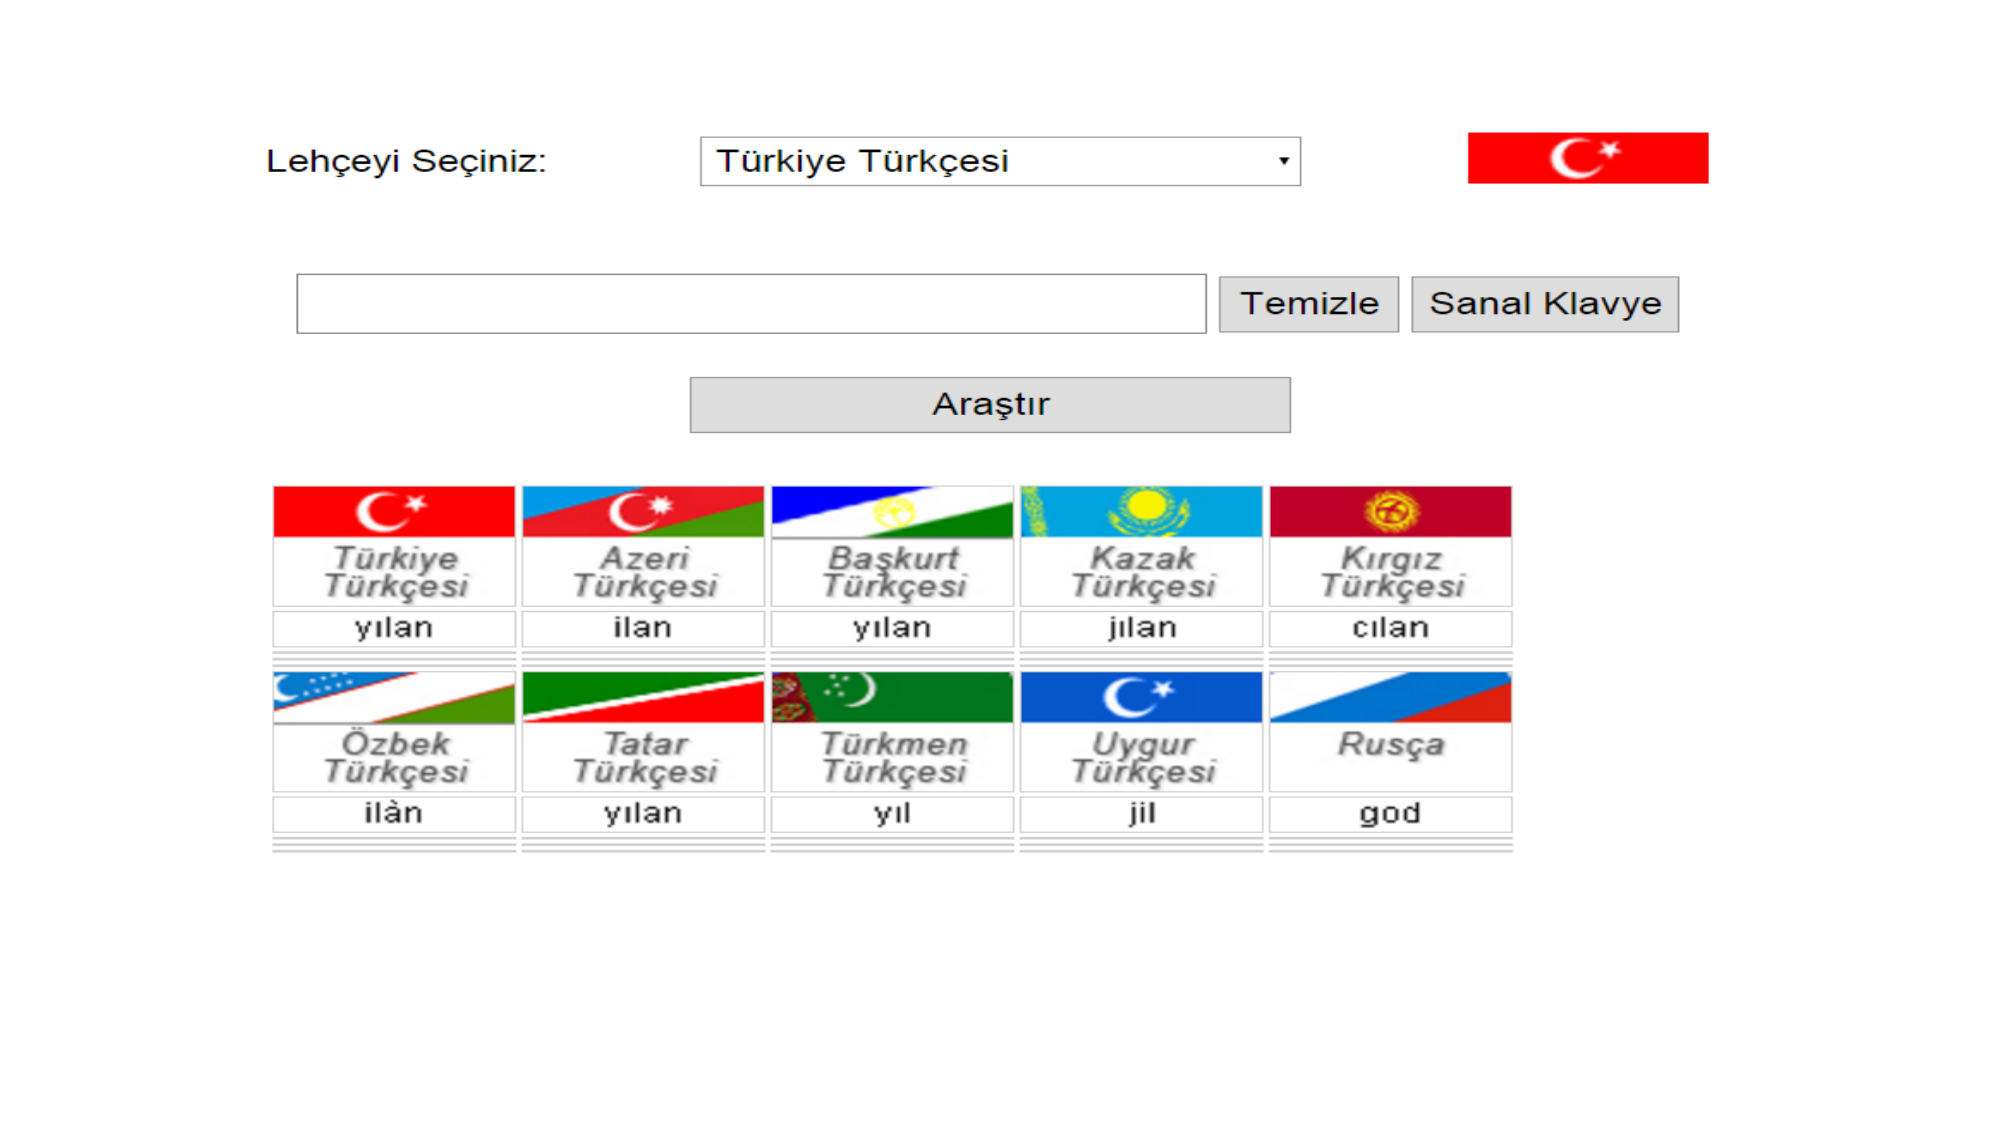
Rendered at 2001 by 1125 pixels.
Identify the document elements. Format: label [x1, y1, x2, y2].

list [144, 95, 1863, 904]
